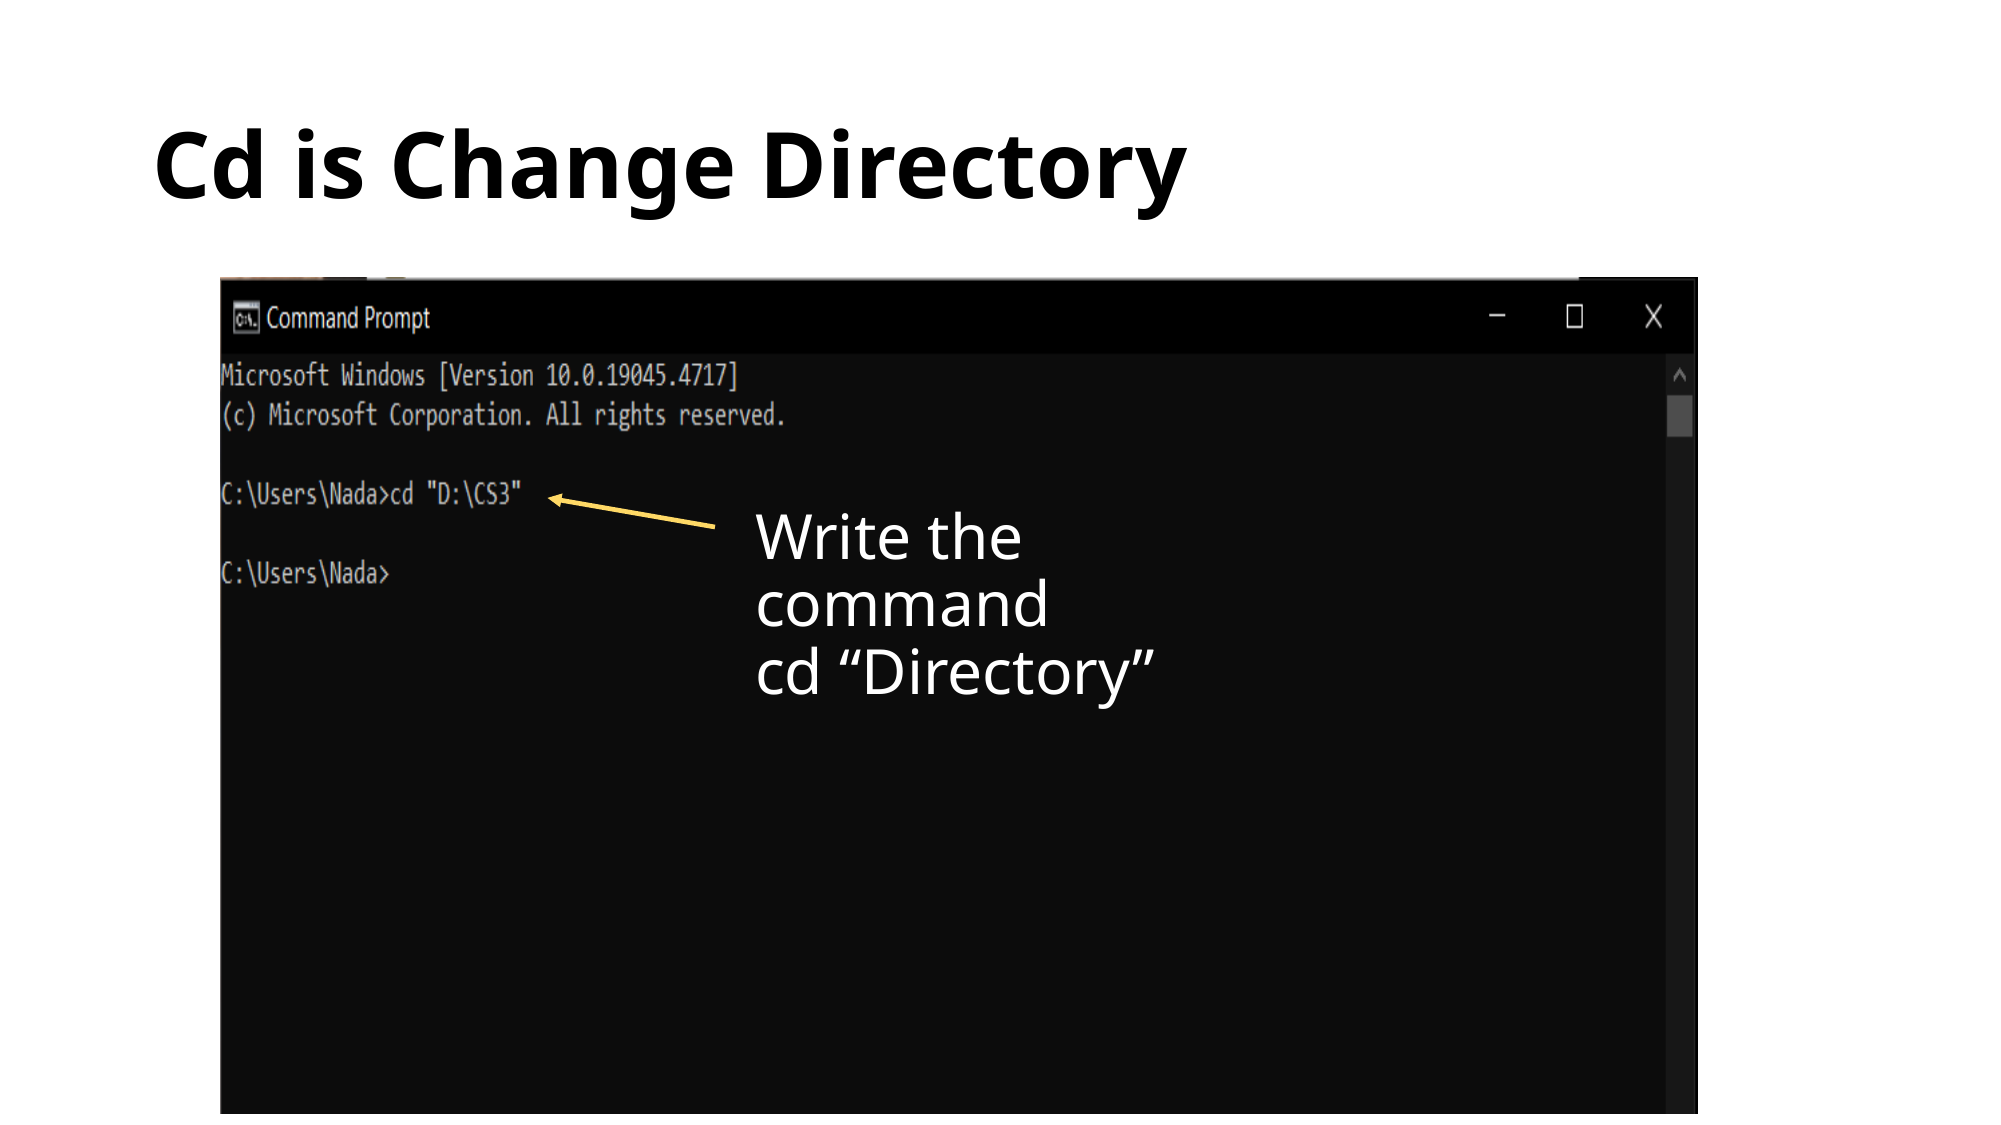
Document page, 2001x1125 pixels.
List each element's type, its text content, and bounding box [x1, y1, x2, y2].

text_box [547, 497, 715, 527]
title Cd is Change Directory [137, 59, 1863, 278]
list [220, 277, 1698, 1115]
